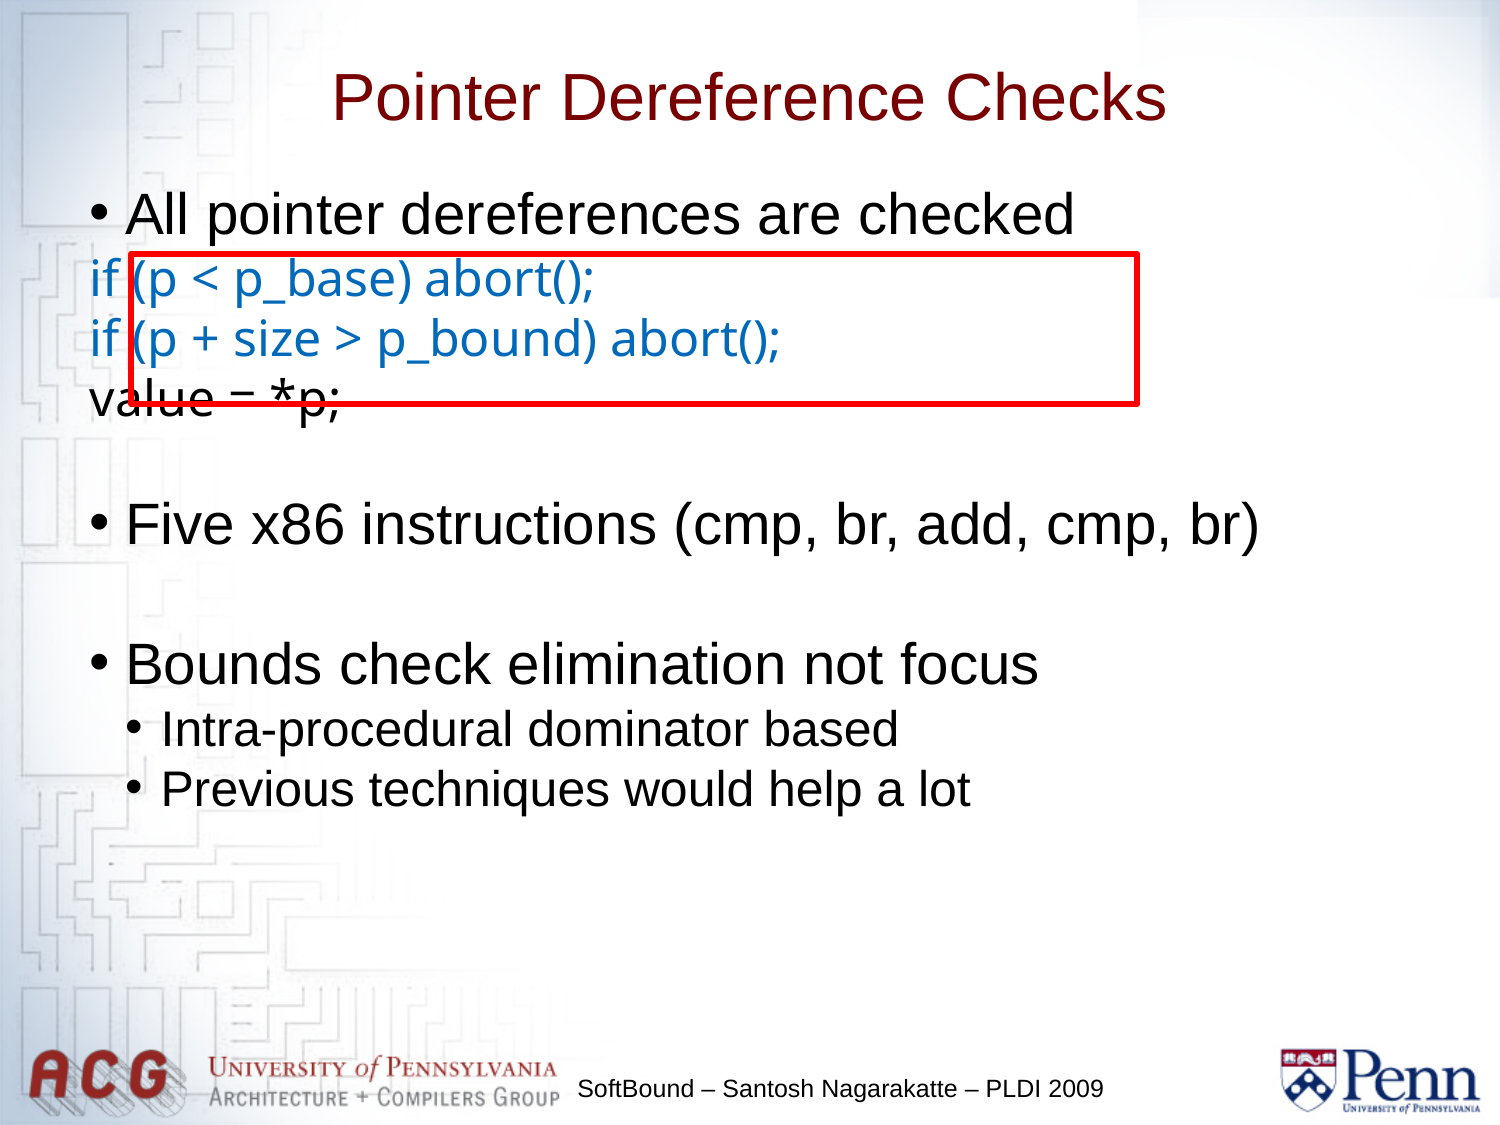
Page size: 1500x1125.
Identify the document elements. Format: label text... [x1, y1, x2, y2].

text_box [131, 254, 1138, 404]
text_box SoftBound – Santosh Nagarakatte – PLDI 2009 [562, 1050, 1200, 1125]
text_box All pointer dereferences are checked if (p < p_base) abort(); if (p + size > p_bound) abort(); value = *p; Five x86 instructions (cmp, br, add, cmp, br) Bounds check elimination not focus Intra-procedural dominator based Previous techniques would help a lot [75, 168, 1425, 1032]
picture [0, 0, 1500, 1125]
text_box Pointer Dereference Checks [75, 50, 1425, 138]
